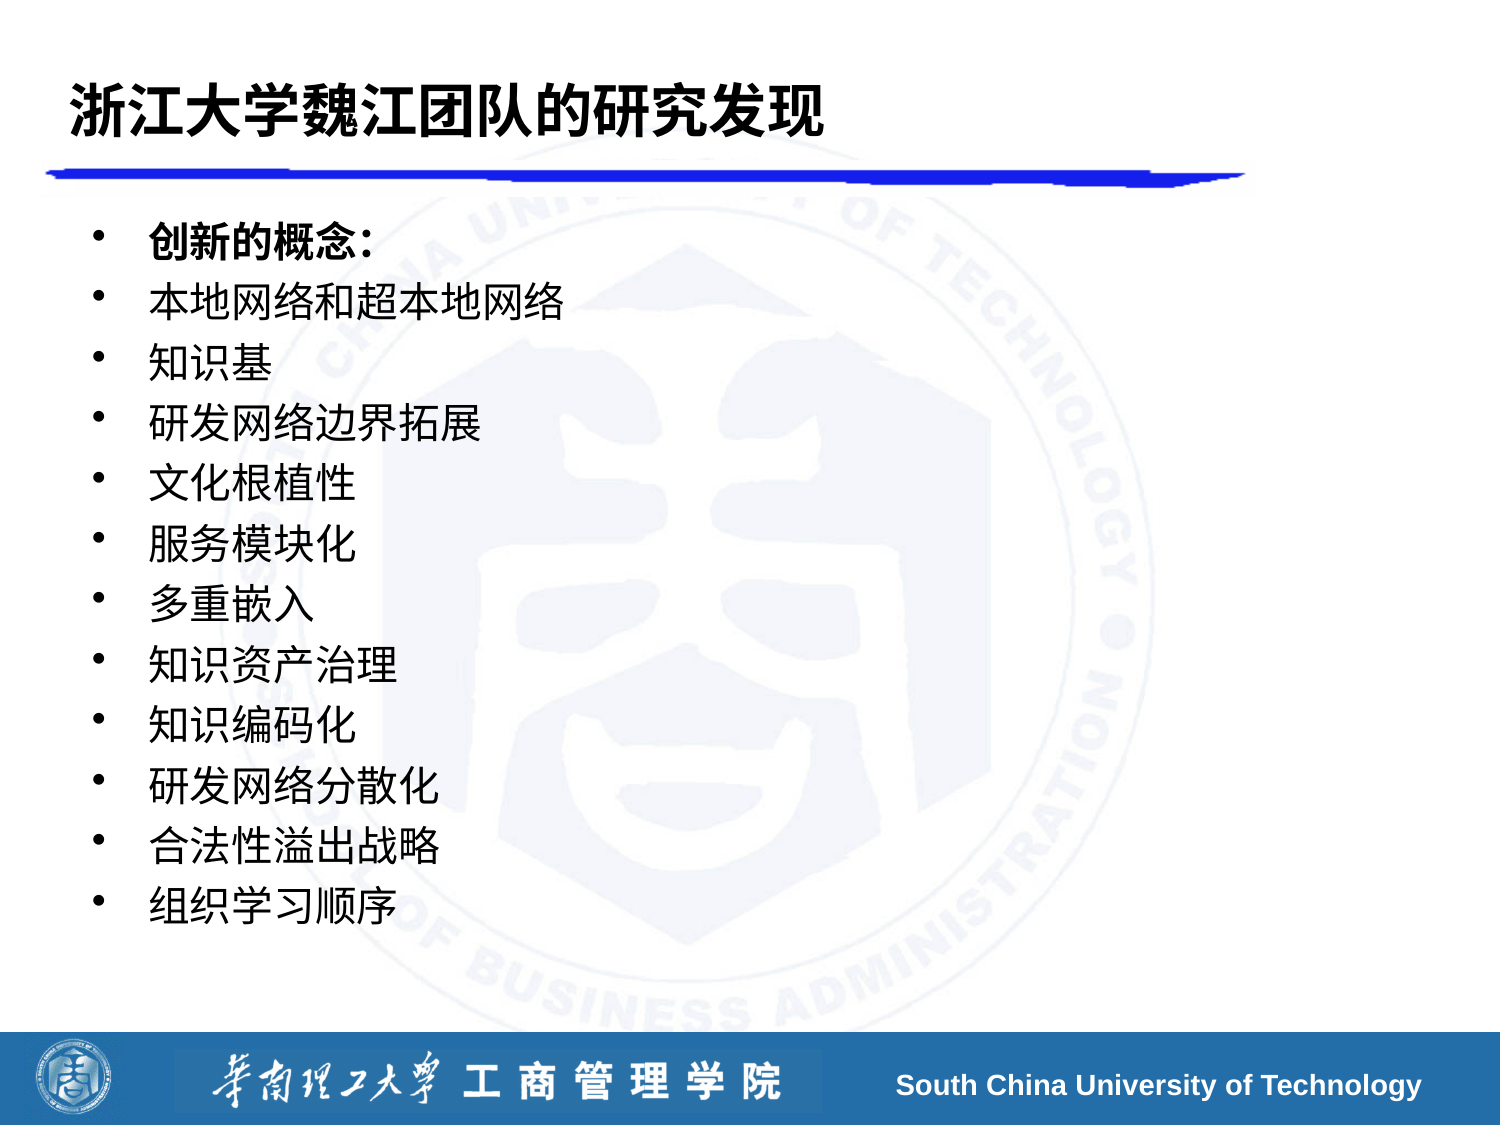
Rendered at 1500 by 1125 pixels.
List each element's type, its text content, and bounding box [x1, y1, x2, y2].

picture [0, 988, 1500, 1125]
footer South China University of Technology [826, 1058, 1500, 1125]
title 浙江大学魏江团队的研究发现 [53, 31, 1388, 188]
list 创新的概念： 本地网络和超本地网络 知识基 研发网络边界拓展 文化根植性 服务模块化 多重嵌入 知识资产治理 知识编码化 研发网络分散化 合法性溢出战略 组织学习顺序 [76, 208, 1427, 988]
picture [41, 160, 1270, 208]
